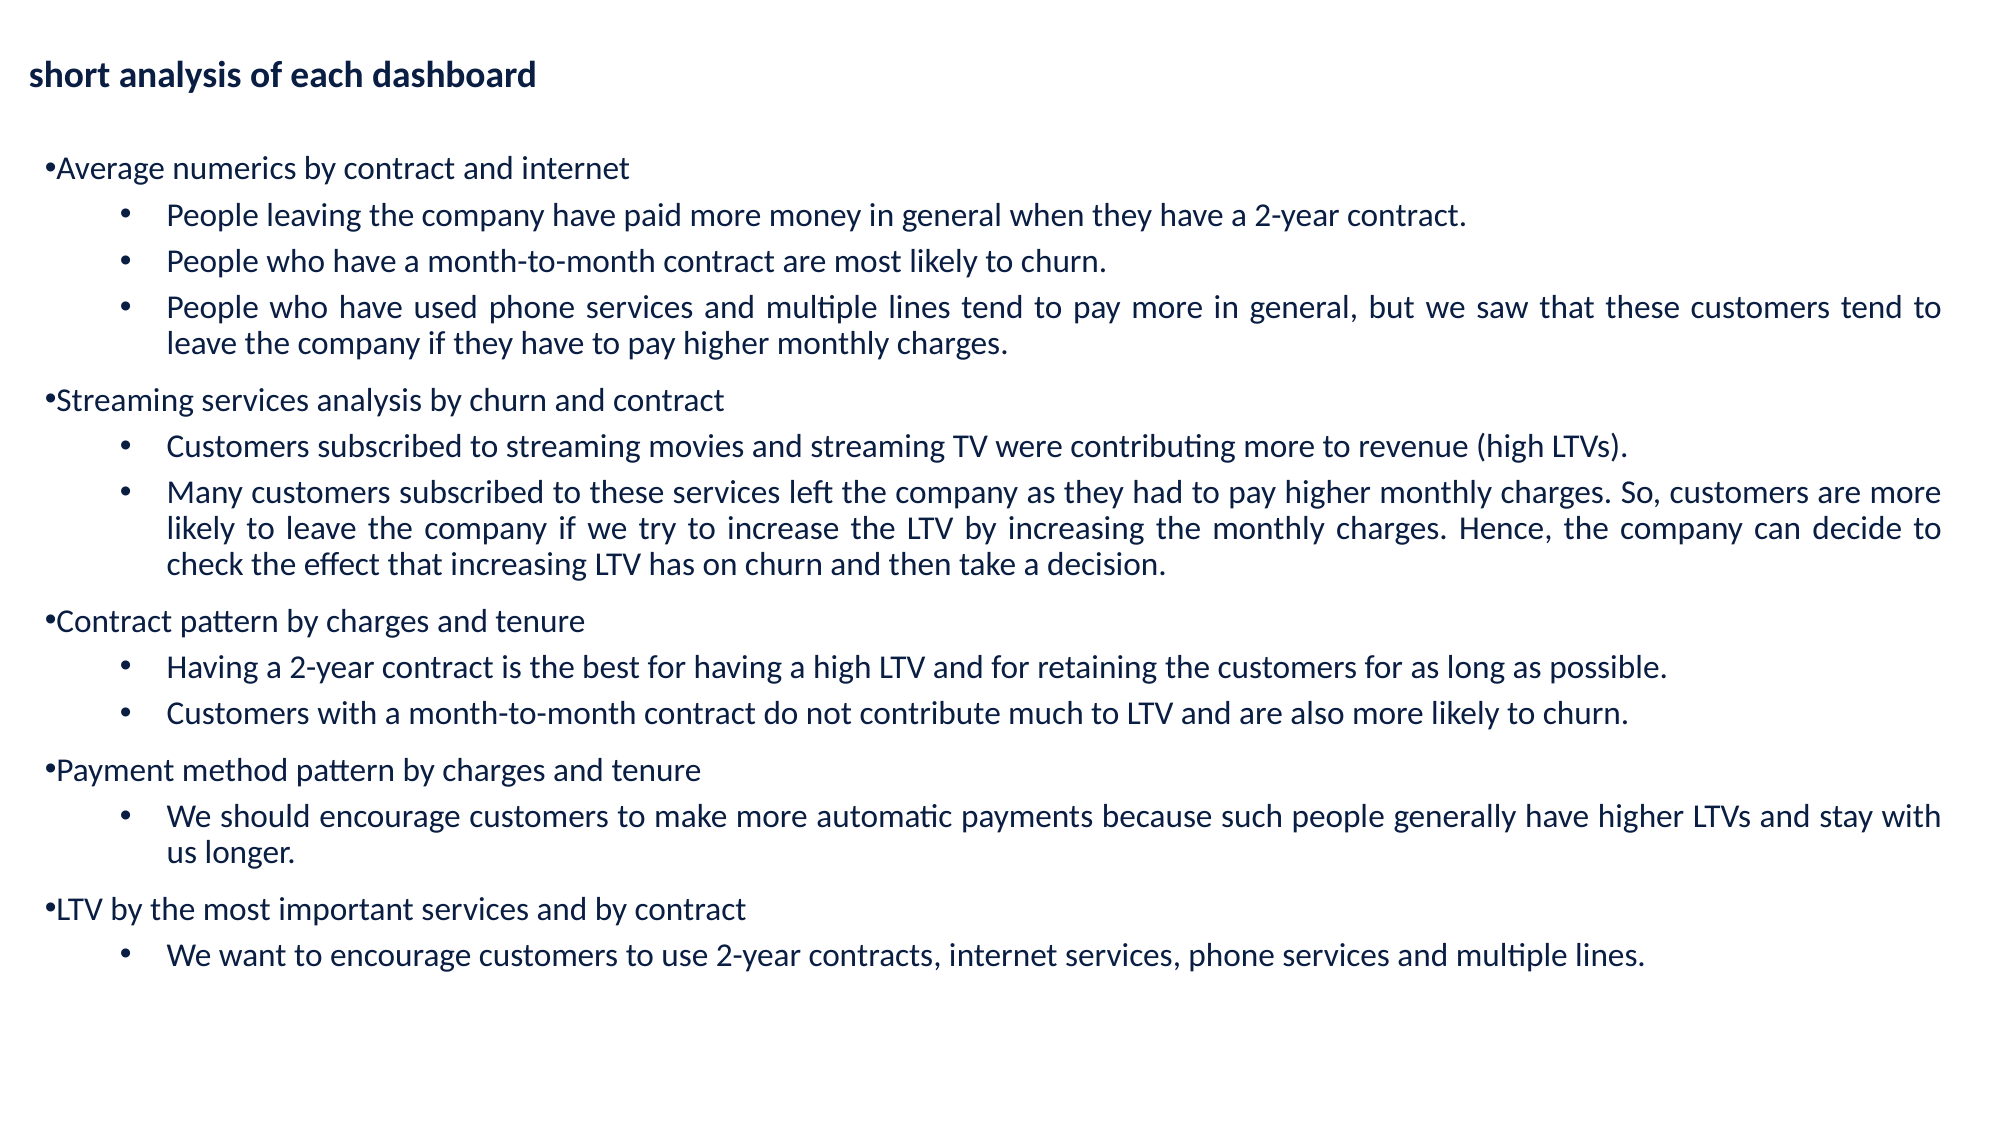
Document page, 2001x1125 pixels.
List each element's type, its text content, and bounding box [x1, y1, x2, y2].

subtitle Average numerics by contract and internet People leaving the company have paid more money in general when they have a 2-year contract. People who have a month-to-month contract are most likely to churn. People who have used phone services and multiple lines tend to pay more in general, but we saw that these customers tend to leave the company if they have to pay higher monthly charges. Streaming services analysis by churn and contract Customers subscribed to streaming movies and streaming TV were contributing more to revenue (high LTVs). Many customers subscribed to these services left the company as they had to pay higher monthly charges. So, customers are more likely to leave the company if we try to increase the LTV by increasing the monthly charges. Hence, the company can decide to check the effect that increasing LTV has on churn and then take a decision. Contract pattern by charges and tenure Having a 2-year contract is the best for having a high LTV and for retaining the customers for as long as possible. Customers with a month-to-month contract do not contribute much to LTV and are also more likely to churn. Payment method pattern by charges and tenure We should encourage customers to make more automatic payments because such people generally have higher LTVs and stay with us longer. LTV by the most important services and by contract We want to encourage customers to use 2-year contracts, internet services, phone services and multiple lines. [29, 143, 1960, 1094]
title short analysis of each dashboard [14, 20, 1449, 104]
